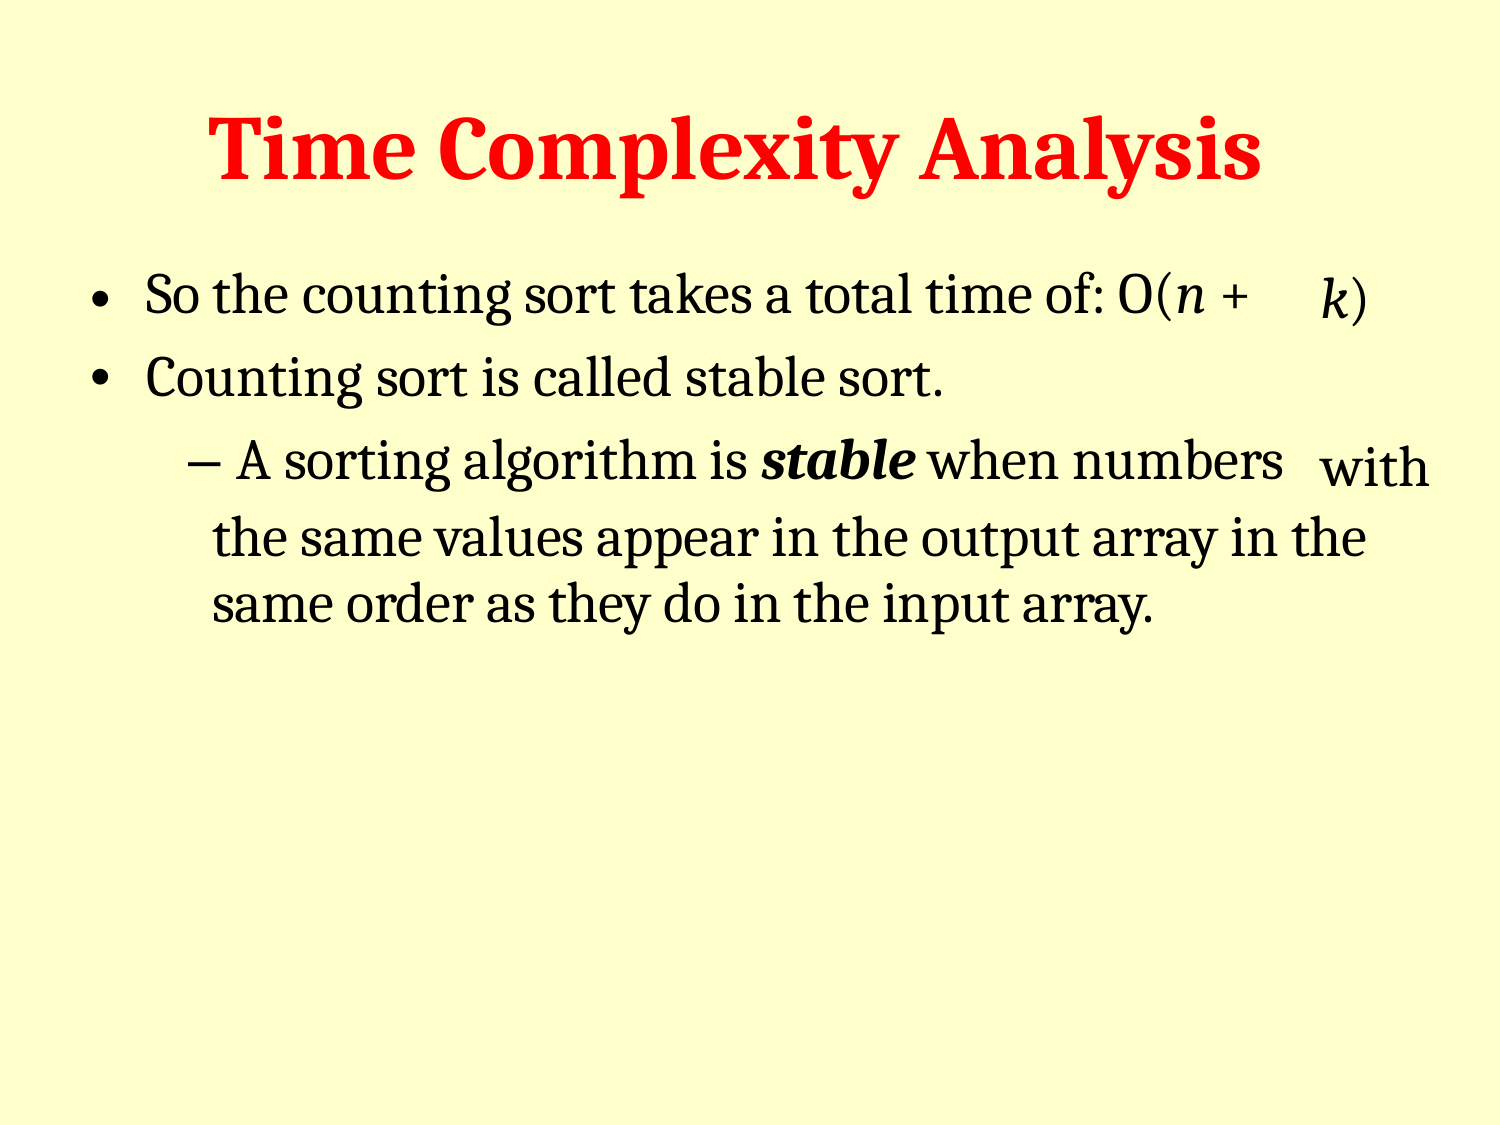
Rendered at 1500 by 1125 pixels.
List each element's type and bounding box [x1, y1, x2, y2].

text_box [209, 502, 1439, 636]
text_box [144, 96, 1446, 496]
text_box [87, 264, 122, 412]
